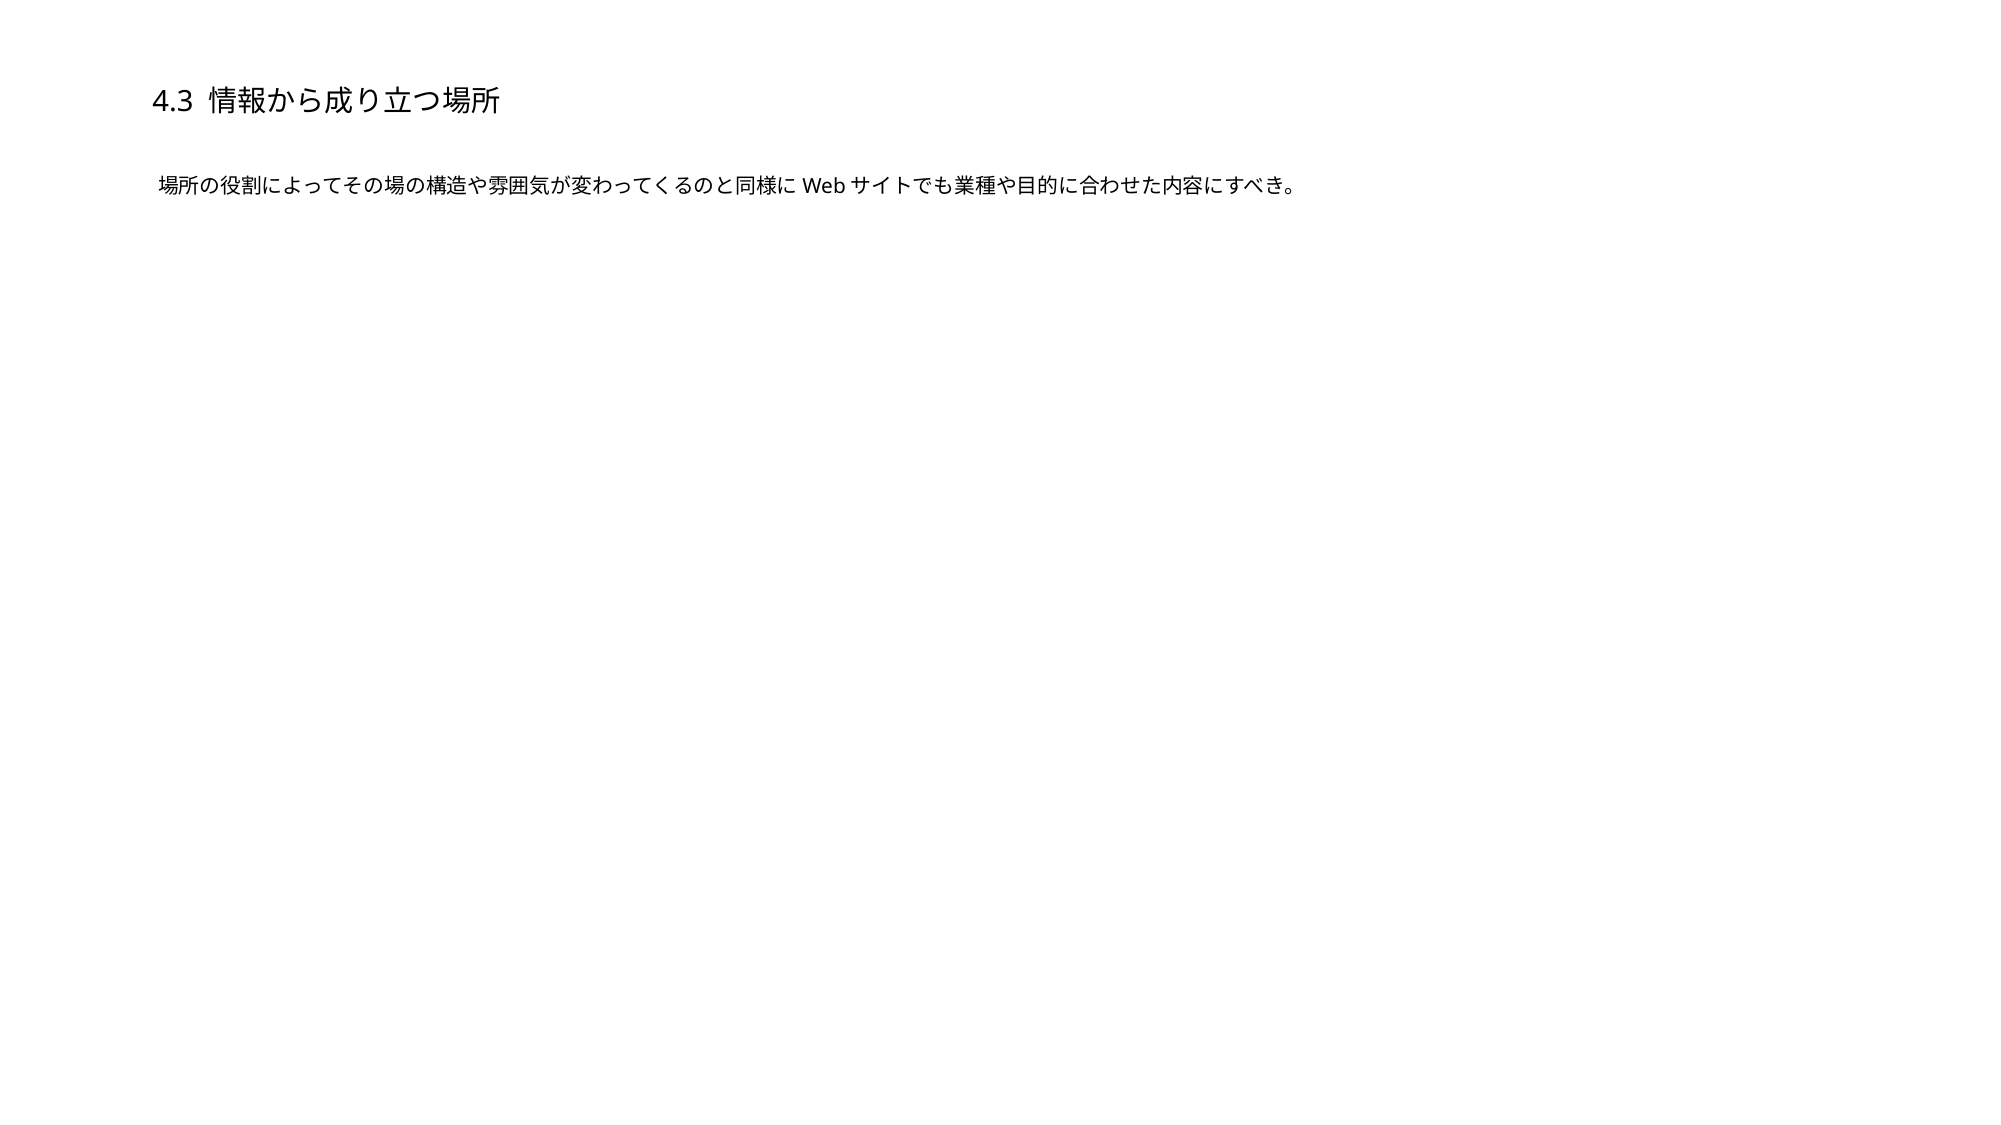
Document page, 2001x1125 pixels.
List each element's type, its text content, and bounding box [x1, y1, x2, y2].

text_box 場所の役割によってその場の構造や雰囲気が変わってくるのと同様にWebサイトでも業種や目的に合わせた内容にすべき。 [143, 165, 1321, 206]
title 4.3 情報から成り立つ場所 [137, 59, 1863, 145]
